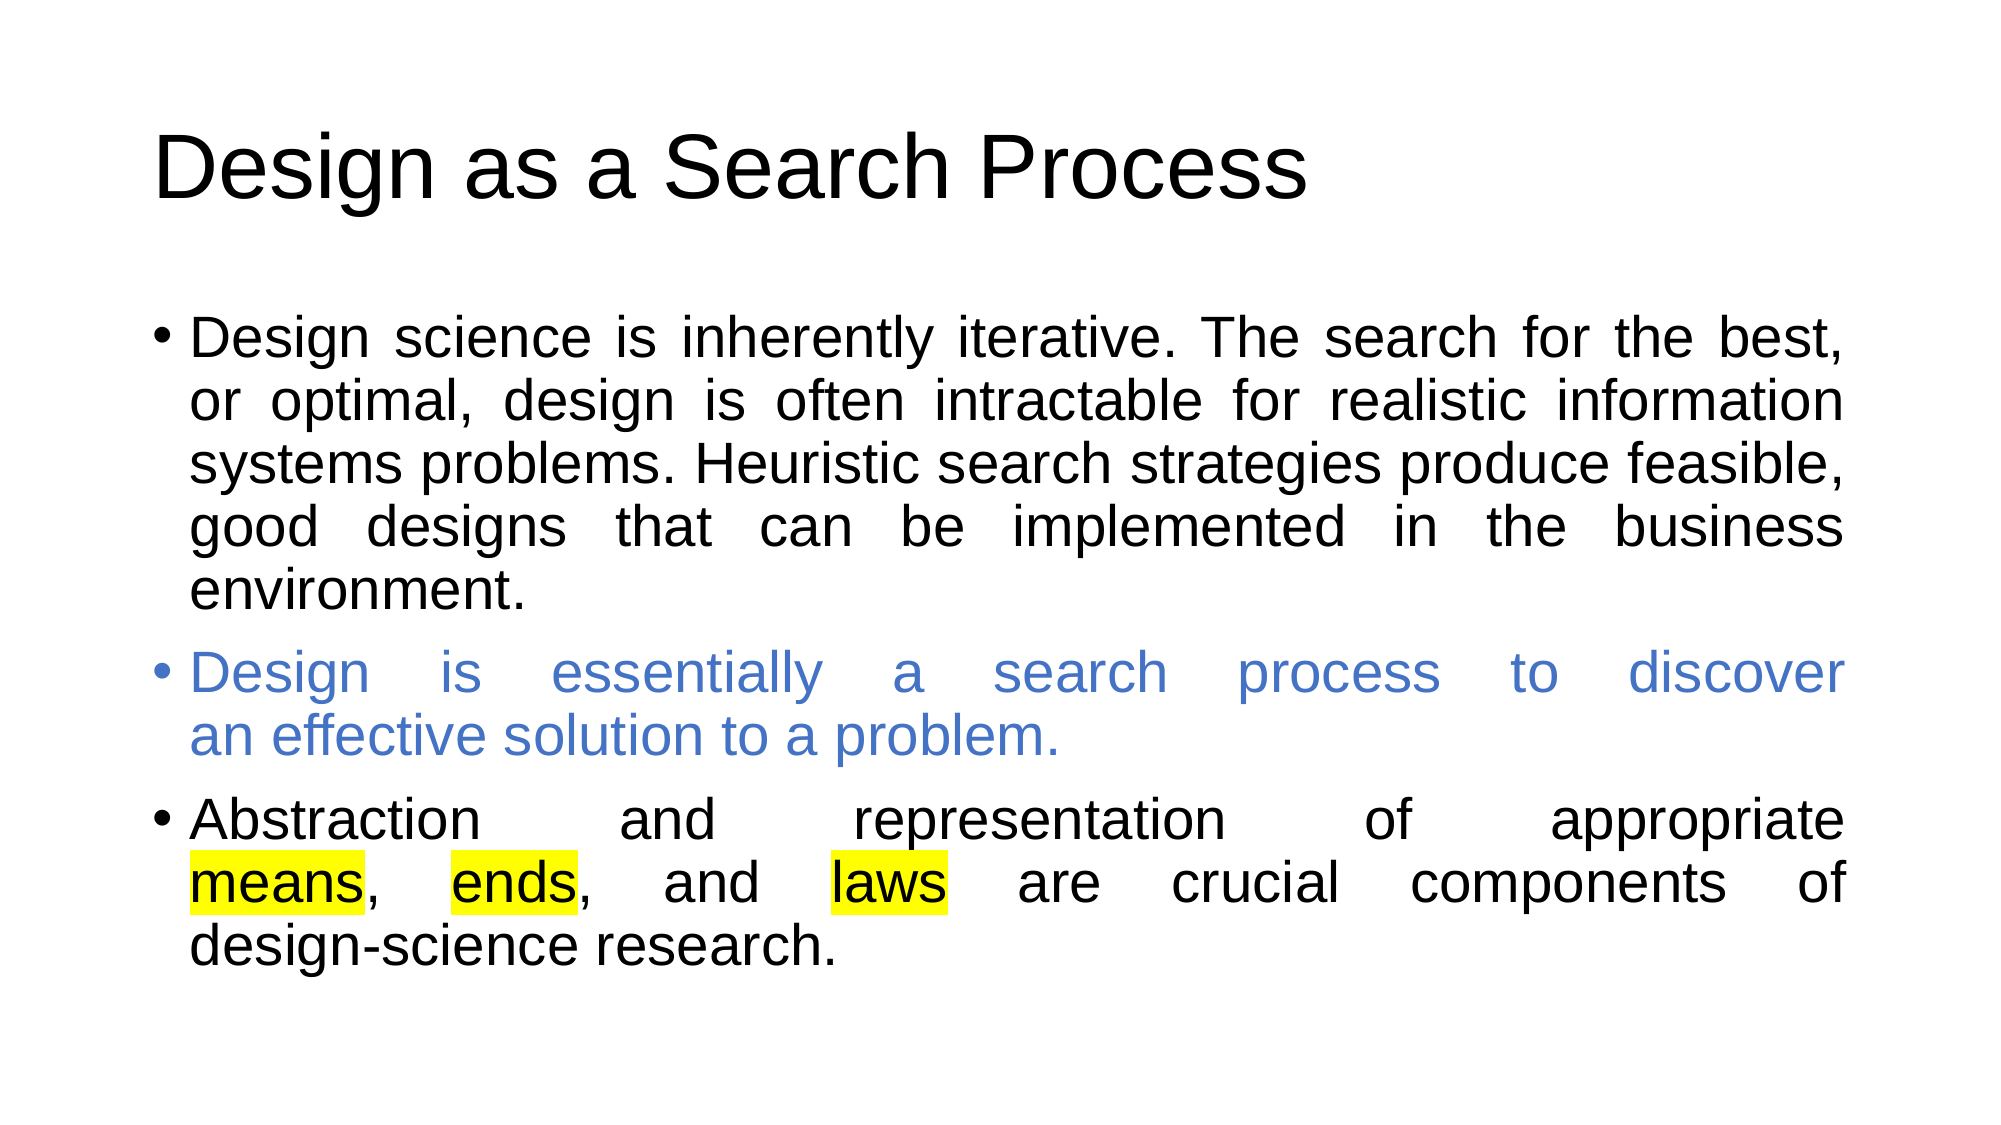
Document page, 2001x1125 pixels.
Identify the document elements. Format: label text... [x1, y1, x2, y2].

title Design as a Search Process [137, 59, 1863, 278]
list Design science is inherently iterative. The search for the best, or optimal, design is often intractable for realistic information systems problems. Heuristic search strategies produce feasible, good designs that can be implemented in the business environment. Design is essentially a search process to discover an effective solution to a problem. Abstraction and representation of appropriate means, ends, and laws are crucial components of design-science research. [137, 299, 1863, 1014]
